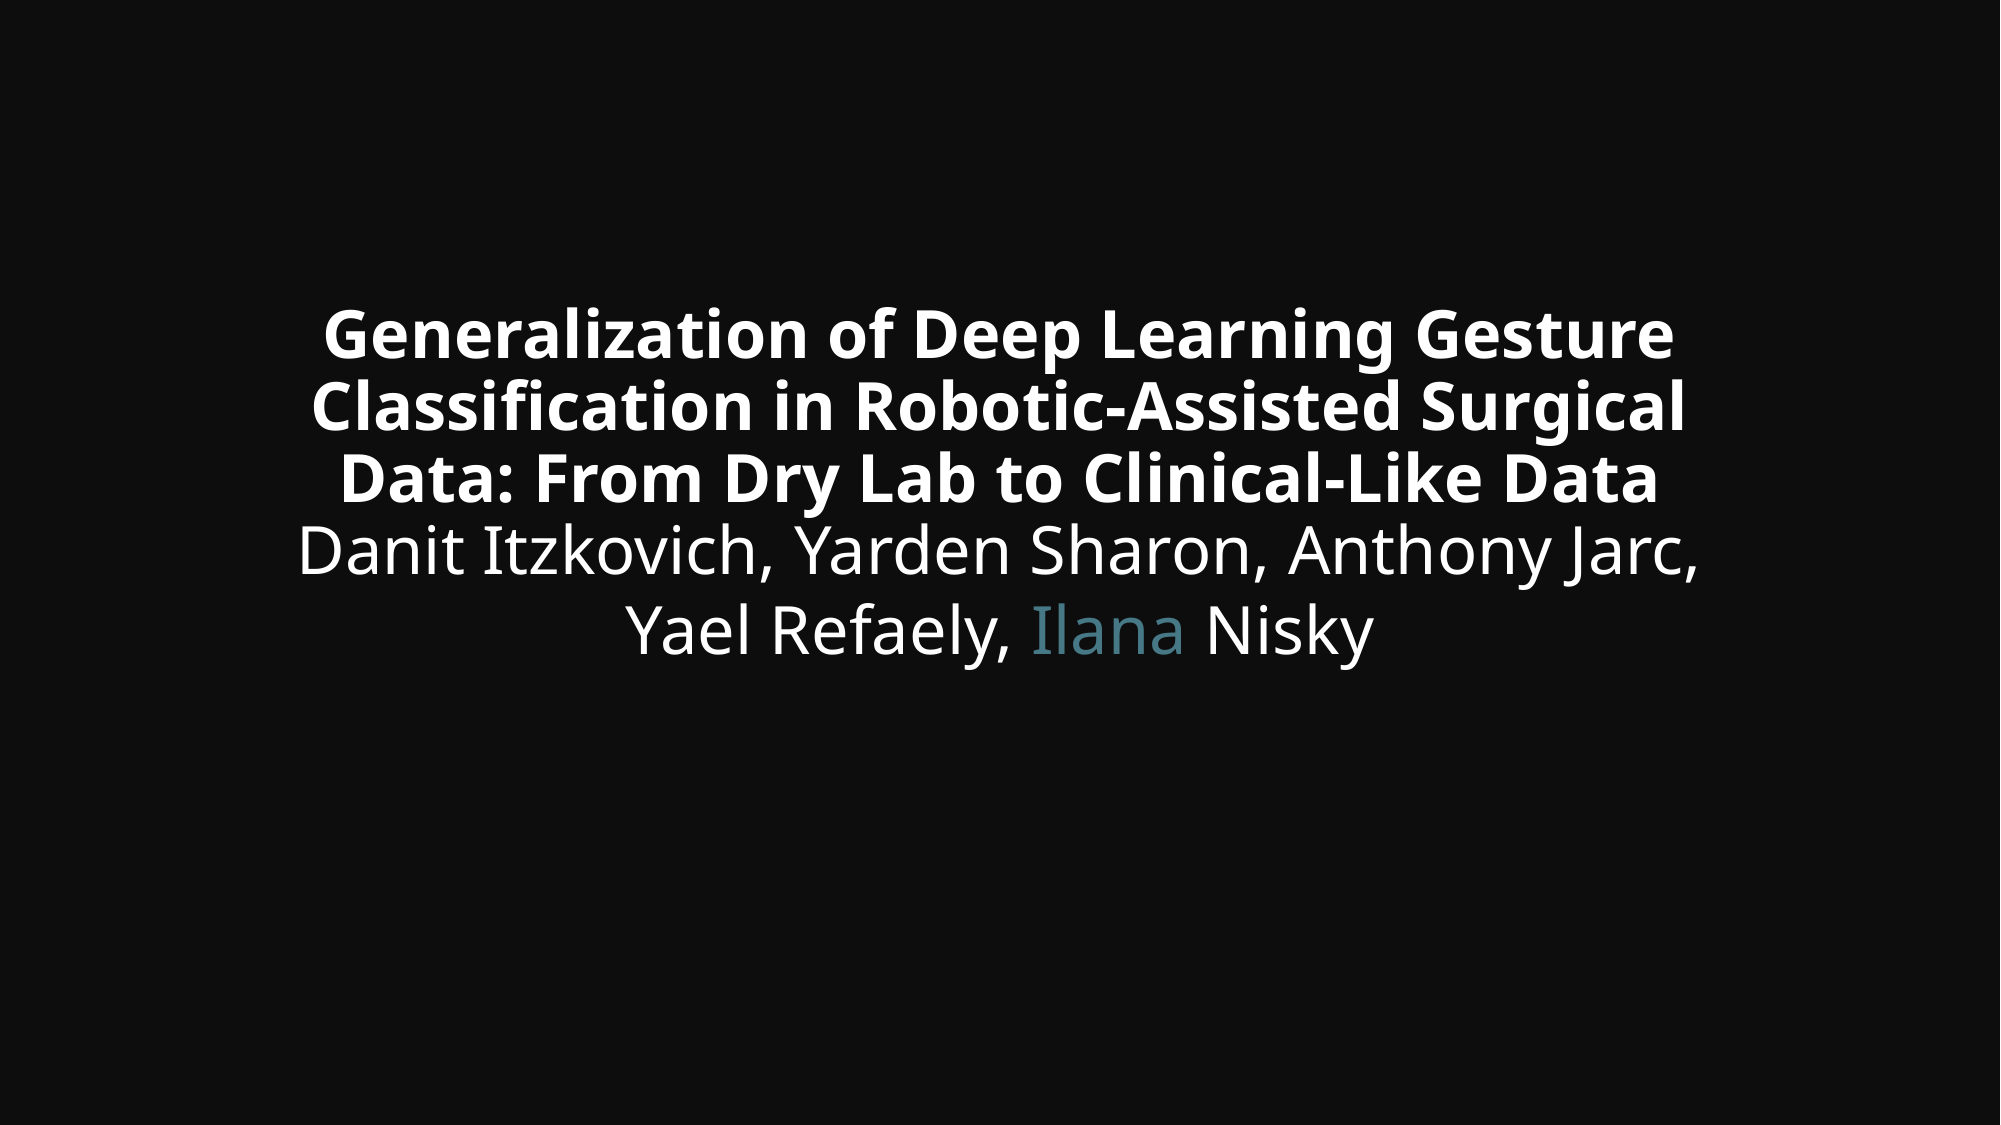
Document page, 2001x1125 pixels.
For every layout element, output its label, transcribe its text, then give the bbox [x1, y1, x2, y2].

title Generalization of Deep Learning Gesture Classification in Robotic-Assisted Surgical Data: From Dry Lab to Clinical-Like Data Danit Itzkovich, Yarden Sharon, Anthony Jarc, Yael Refaely, Ilana Nisky [249, 562, 1750, 679]
